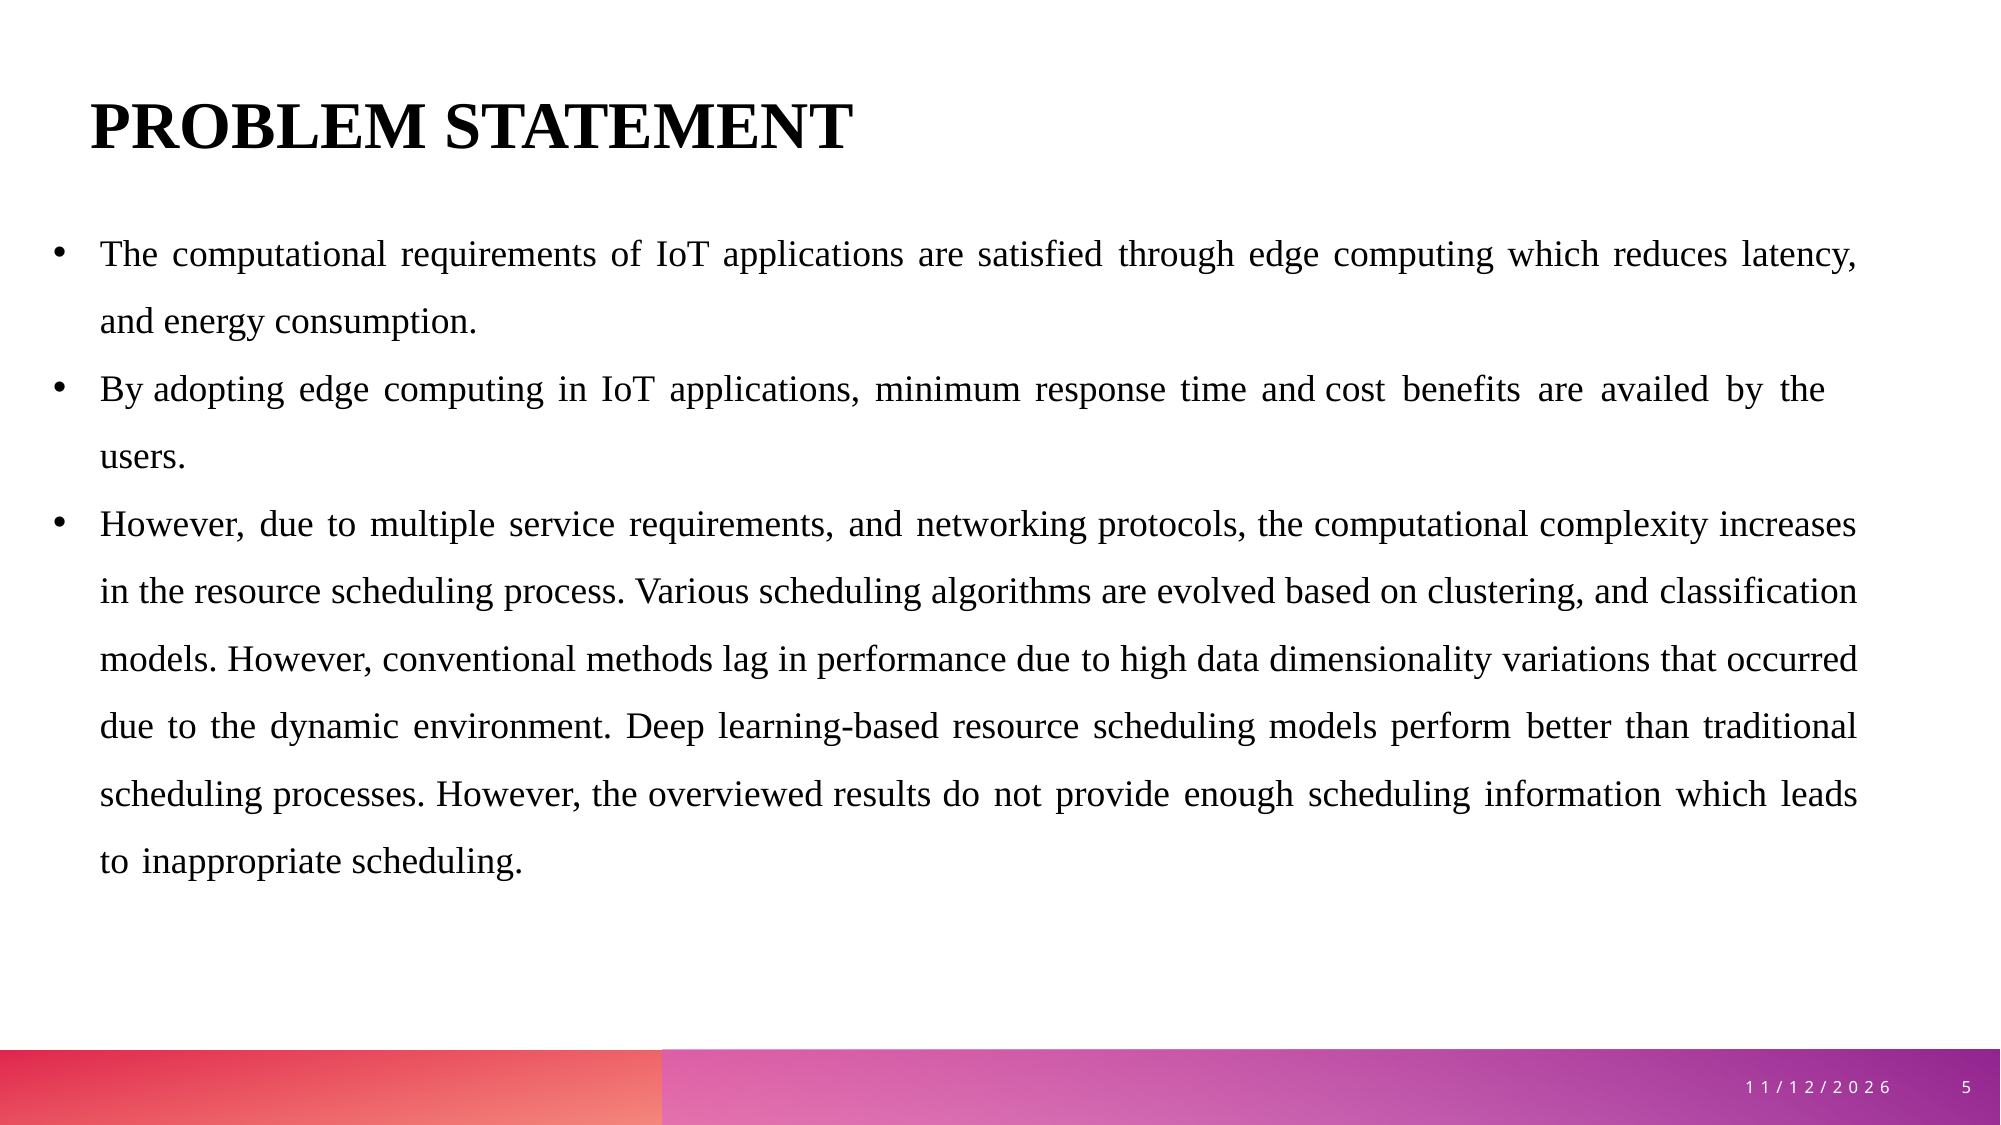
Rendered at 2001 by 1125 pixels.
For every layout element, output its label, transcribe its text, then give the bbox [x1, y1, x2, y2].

text_box PROBLEM STATEMENT [75, 73, 1542, 169]
slide_number 5 [1914, 1051, 1987, 1125]
text_box The computational requirements of IoT applications are satisfied through edge computing which reduces latency, and energy consumption. By adopting edge computing in IoT applications, minimum response time and cost benefits are availed by the users. However, due to multiple service requirements, and networking protocols, the computational complexity increases in the resource scheduling process. Various scheduling algorithms are evolved based on clustering, and classification models. However, conventional methods lag in performance due to high data dimensionality variations that occurred due to the dynamic environment. Deep learning-based resource scheduling models perform better than traditional scheduling processes. However, the overviewed results do not provide enough scheduling information which leads to inappropriate scheduling. [38, 198, 1894, 957]
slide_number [1297, 1051, 1905, 1125]
footer [0, 13, 76, 689]
